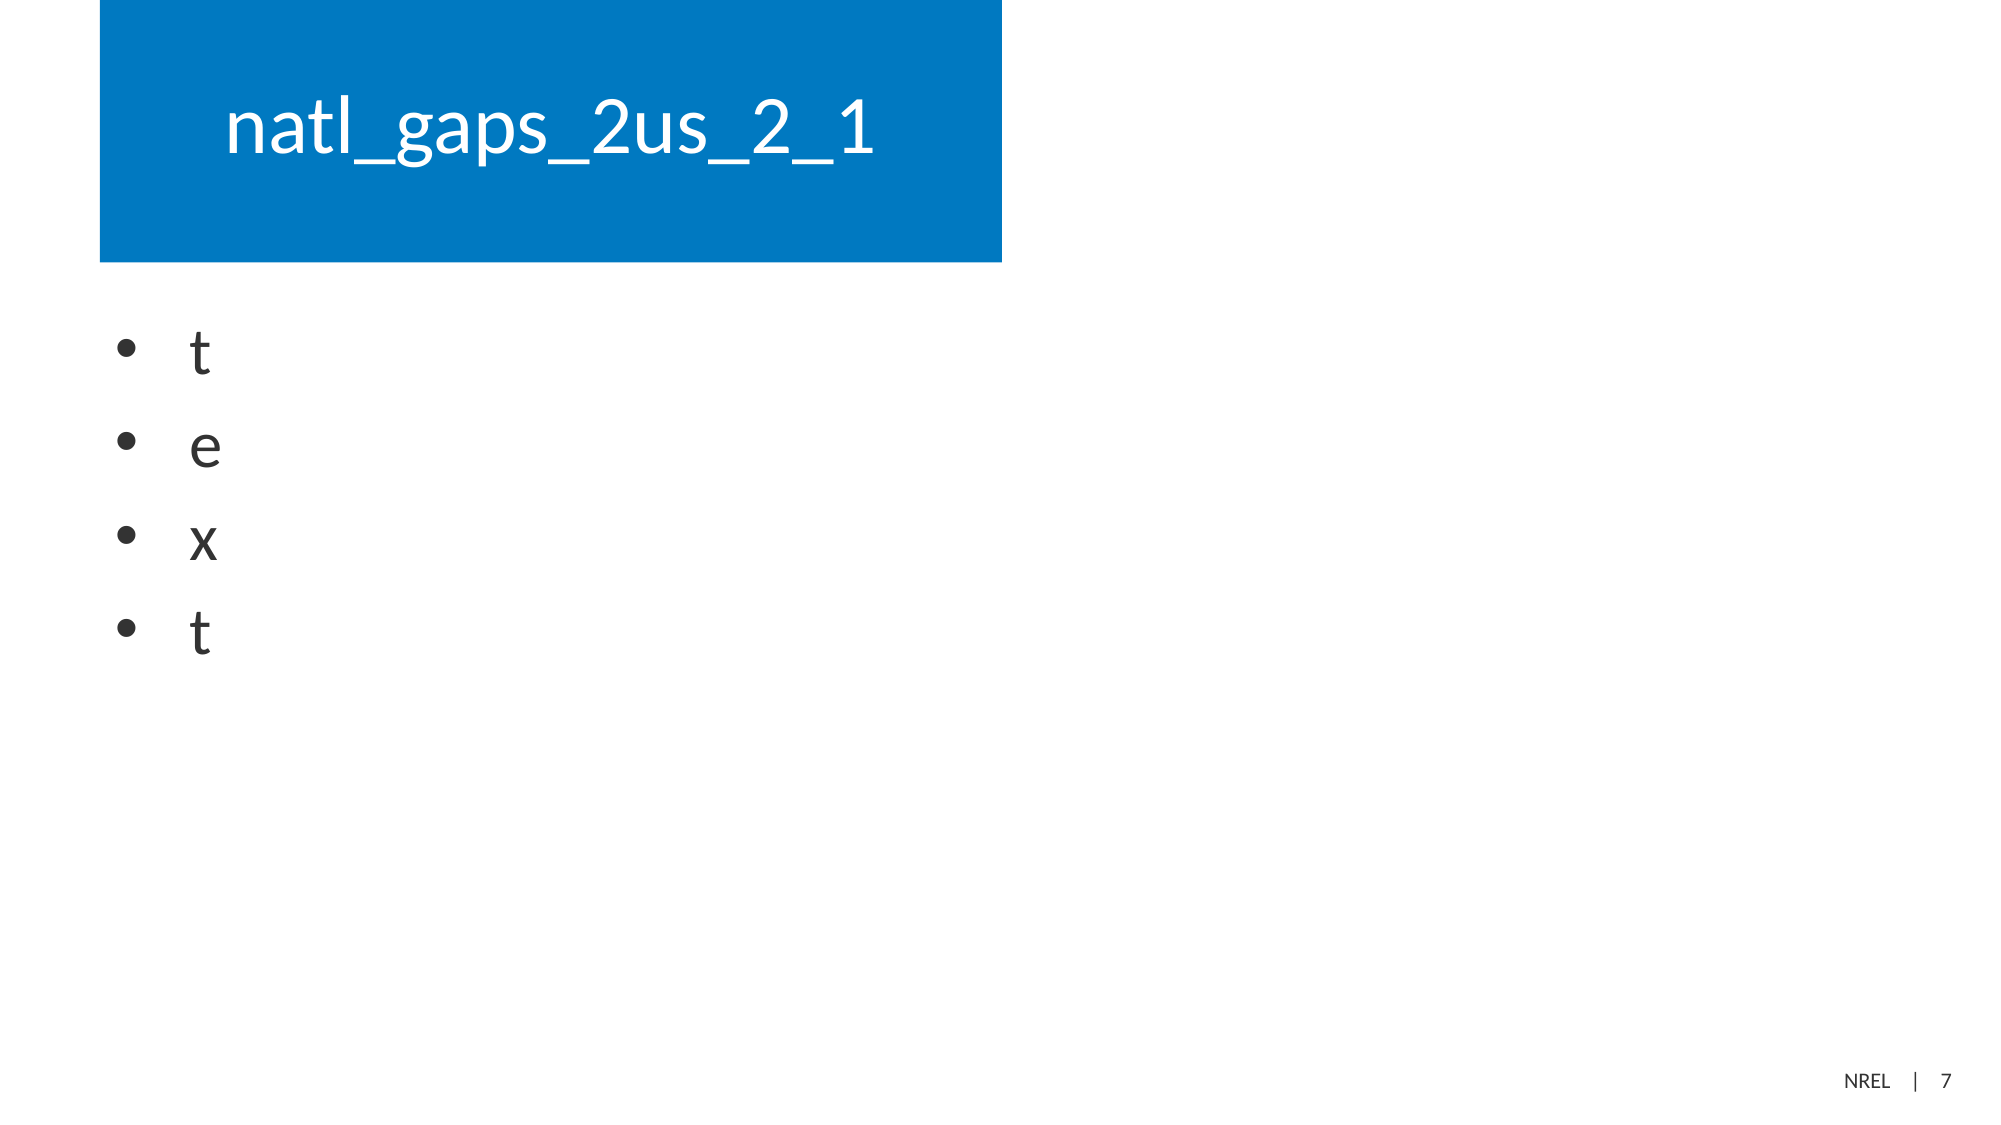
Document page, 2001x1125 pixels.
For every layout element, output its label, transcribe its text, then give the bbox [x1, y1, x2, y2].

title natl_gaps_2us_2_1 [99, 0, 1002, 263]
list t e x t [99, 299, 1876, 1039]
